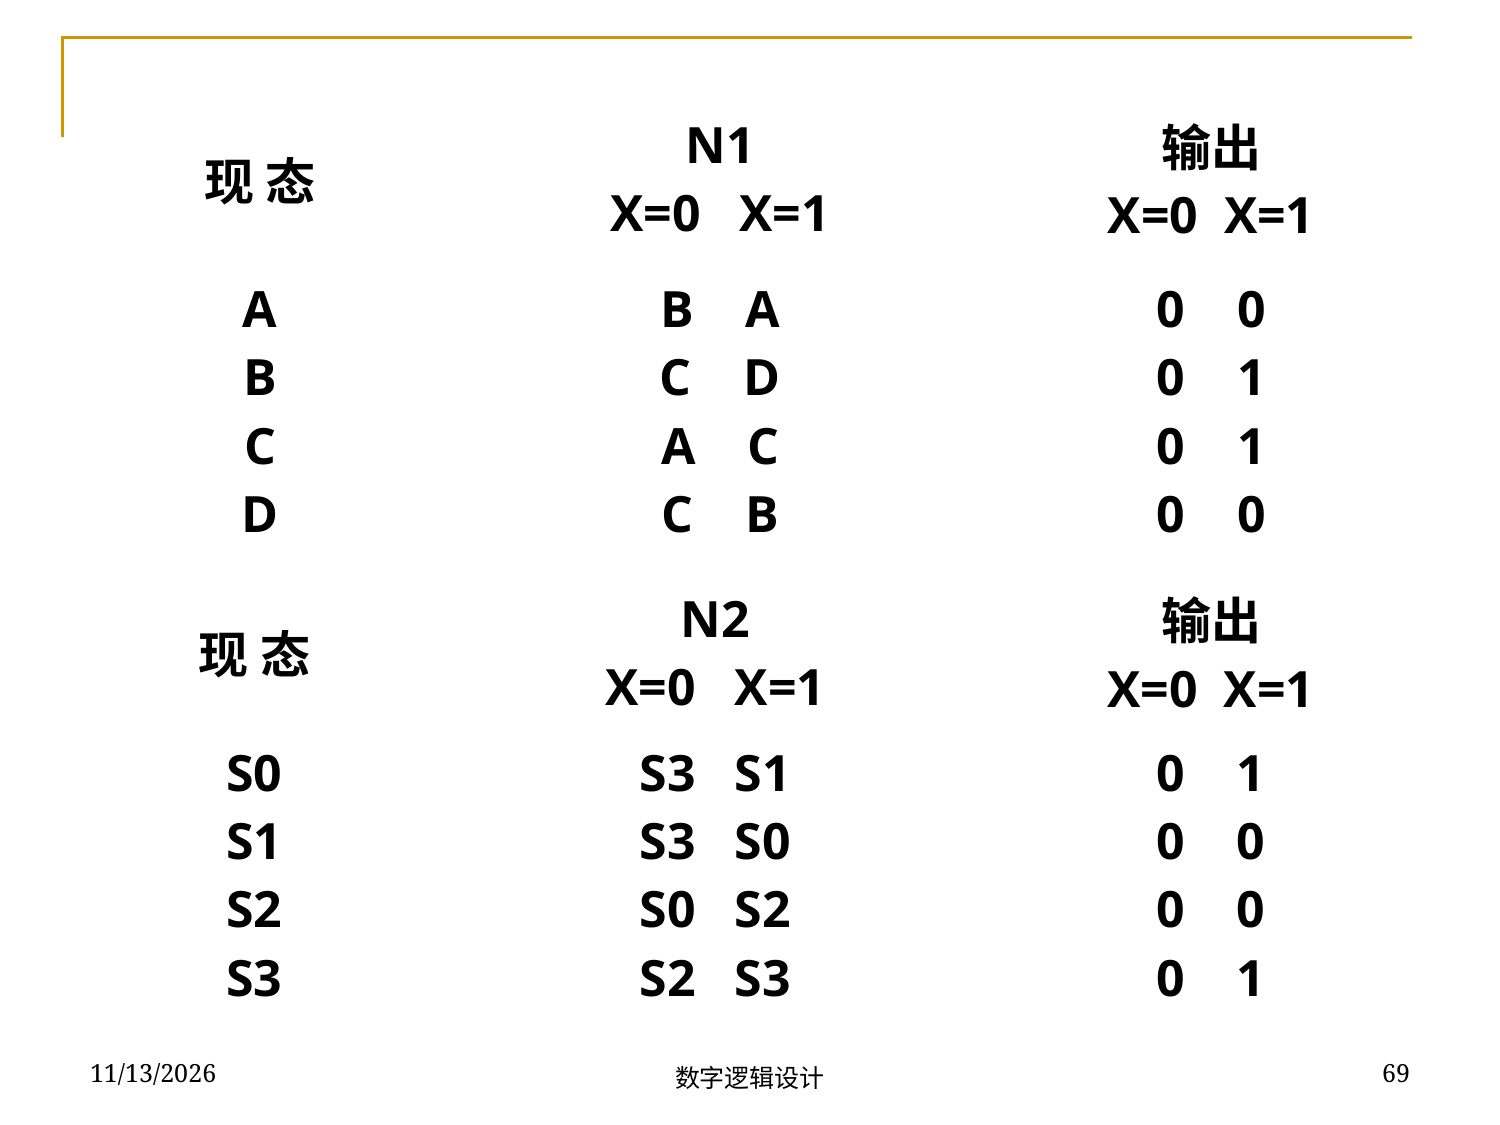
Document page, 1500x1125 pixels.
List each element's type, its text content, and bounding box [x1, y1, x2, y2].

table_cell A B C D [43, 267, 477, 555]
table_cell 0 0 0 1 0 1 0 0 [964, 267, 1459, 555]
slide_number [74, 1023, 426, 1100]
table_header 输出 X=0 X=1 [964, 90, 1459, 267]
table_cell 0 1 0 0 0 0 0 1 [963, 730, 1459, 1018]
table_cell S0 S1 S2 S3 [41, 730, 468, 1018]
table_header 现 态 [41, 574, 468, 730]
footer 数字逻辑设计 [512, 1024, 988, 1101]
table_cell B A C D A C C B [477, 267, 964, 555]
table_cell S3 S1 S3 S0 S0 S2 S2 S3 [468, 730, 963, 1018]
table_header N2 X=0 X=1 [468, 574, 963, 730]
table_header N1 X=0 X=1 [477, 90, 964, 267]
slide_number 69 [1074, 1023, 1426, 1100]
table_header 现 态 [43, 90, 477, 267]
table_header 输出 X=0 X=1 [963, 574, 1459, 730]
